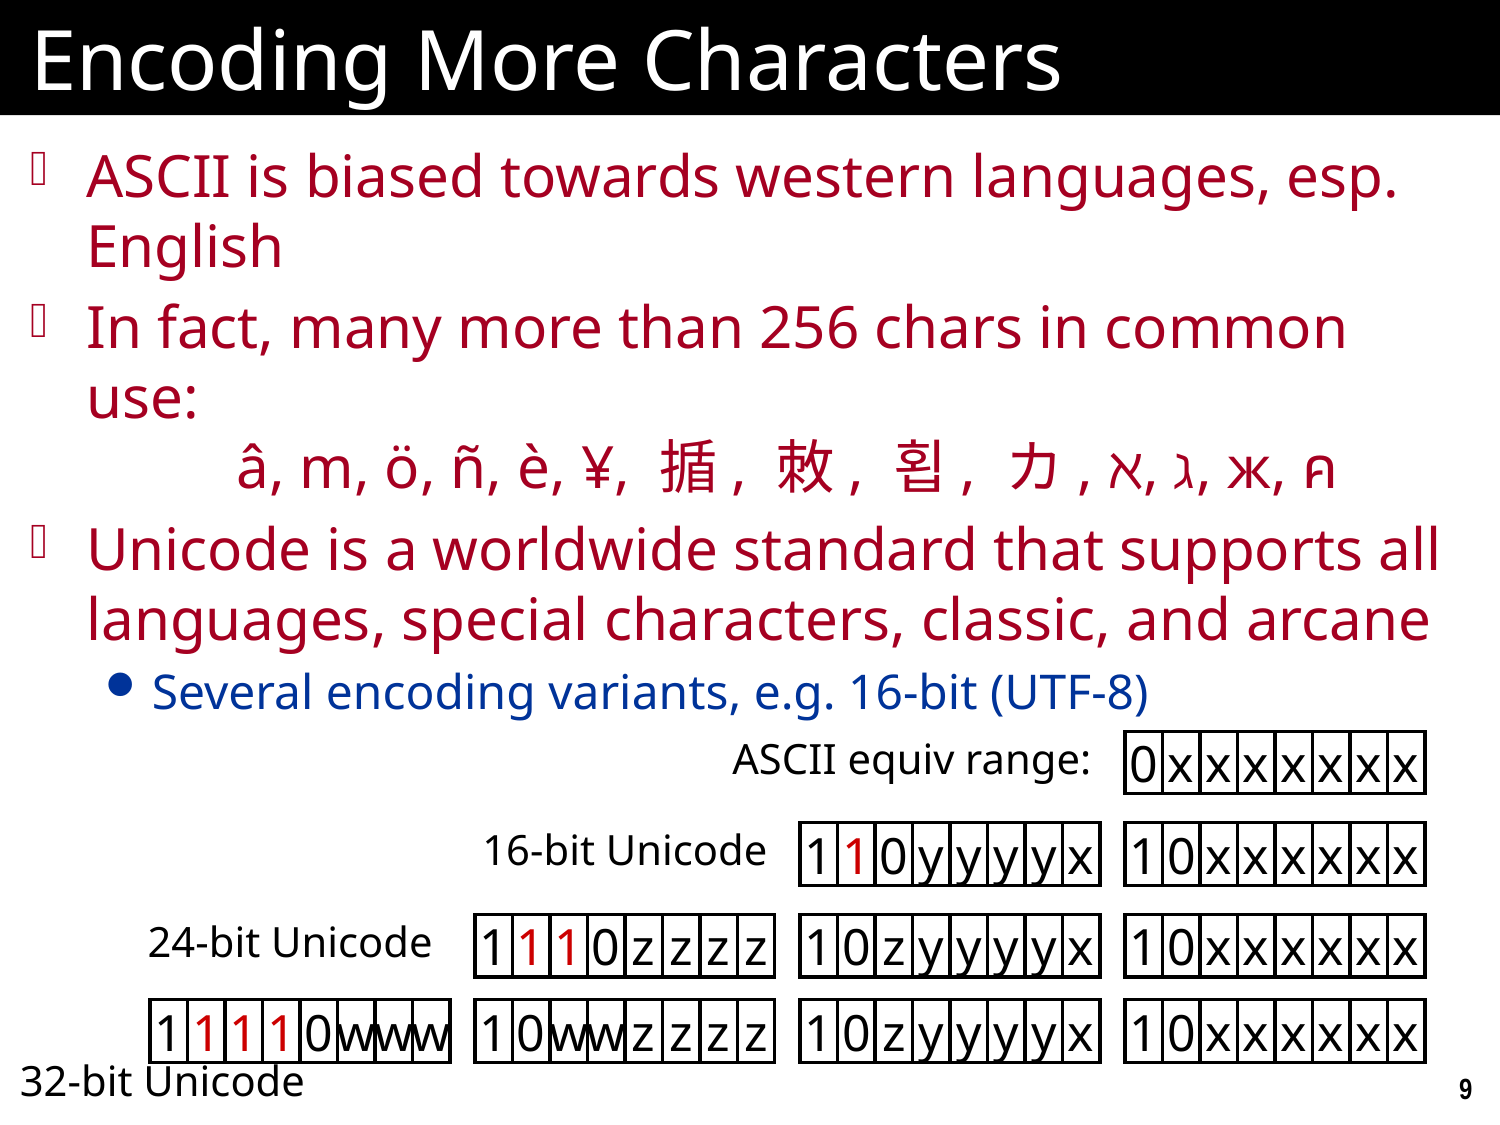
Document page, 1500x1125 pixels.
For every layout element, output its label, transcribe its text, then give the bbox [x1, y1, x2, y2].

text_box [12, 999, 1426, 1113]
title Encoding More Characters [0, 0, 1500, 115]
list ASCII is biased towards western languages, esp. English In fact, many more than 256 chars in common use: â, m, ö, ñ, è, ¥, 揗, 敇, 횝, カ, ℵ, ℷ, ж, ค Unicode is a worldwide standard that supports all languages, special characters, classic, and arcane Several encoding variants, e.g. 16-bit (UTF-8) [0, 115, 1500, 1125]
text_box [474, 816, 1426, 886]
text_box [139, 908, 1426, 978]
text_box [721, 724, 1426, 794]
slide_number 9 [1429, 1062, 1488, 1113]
